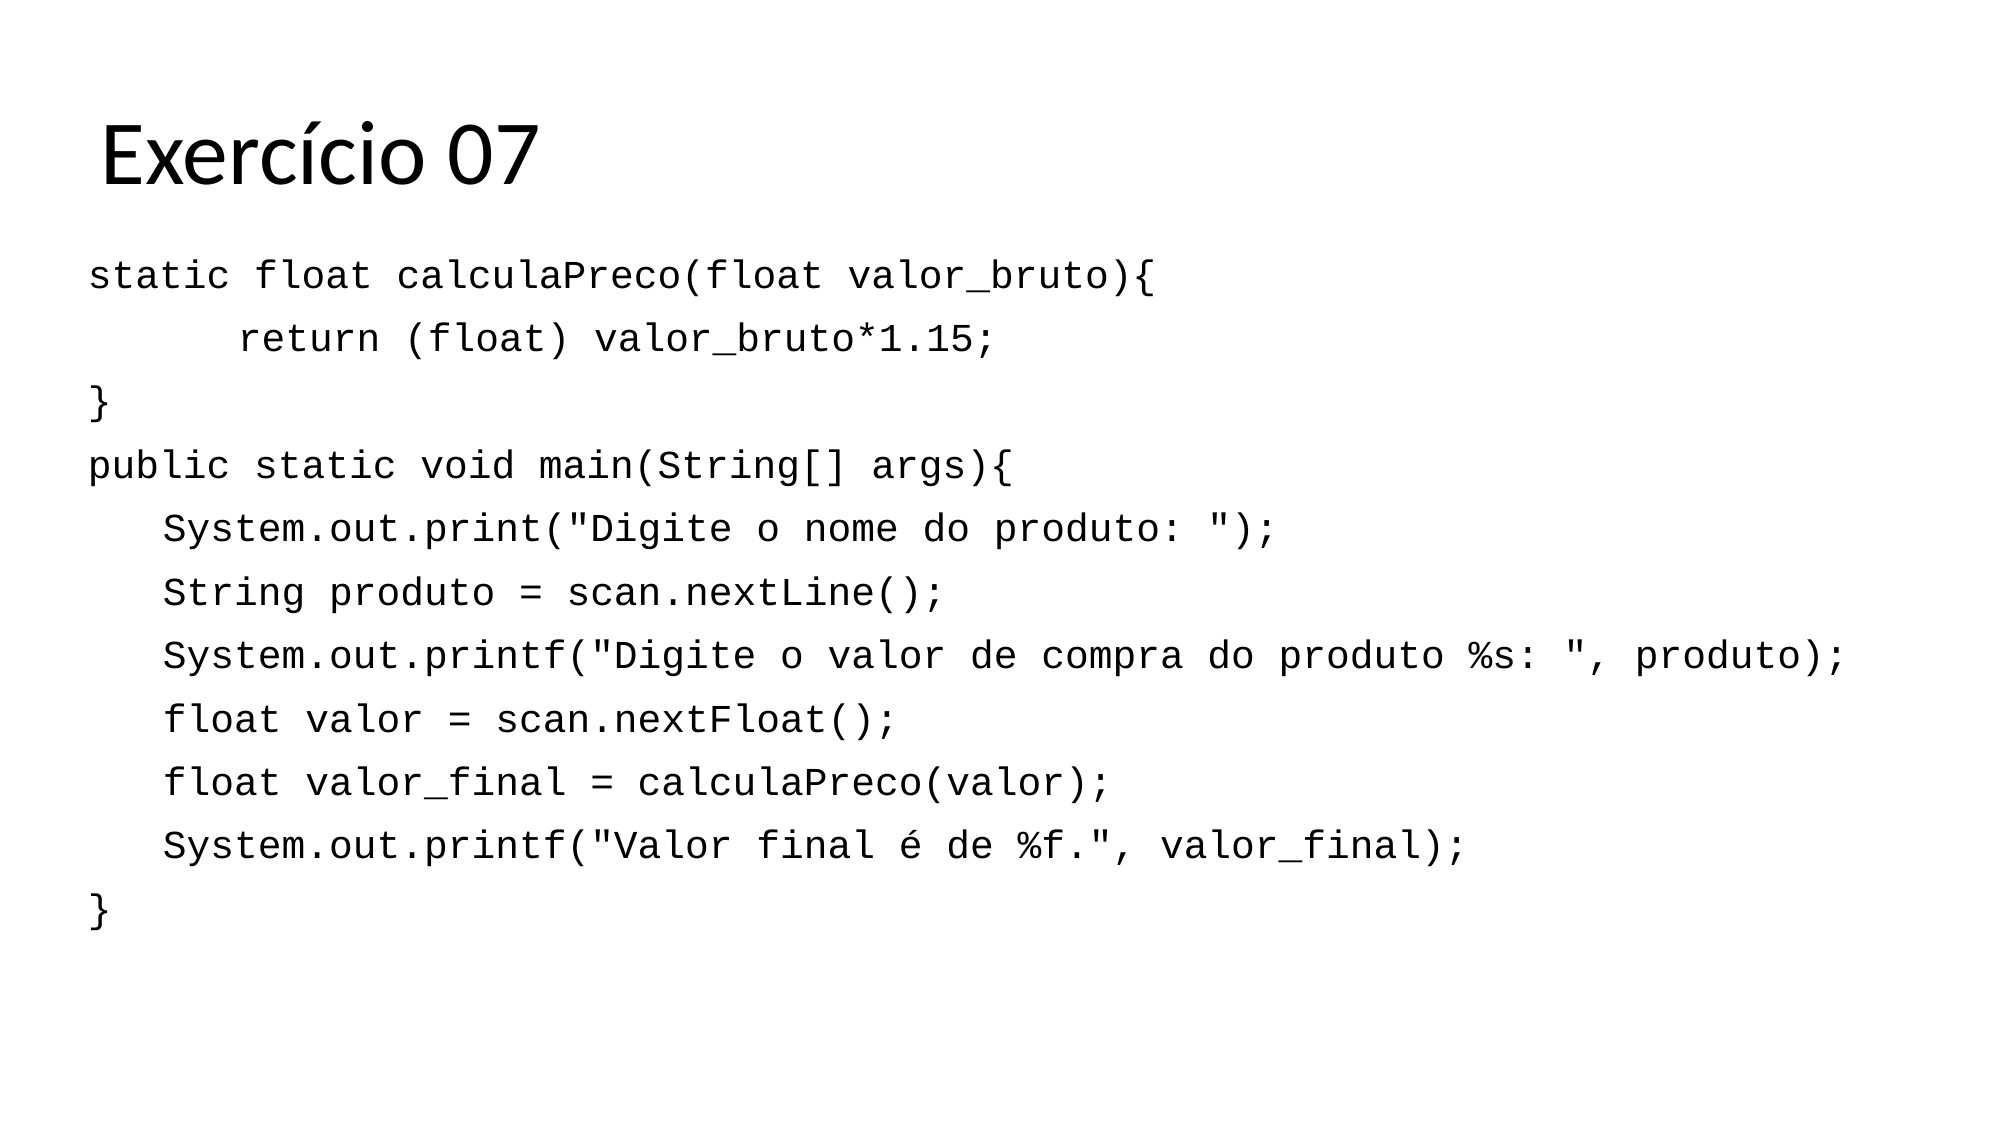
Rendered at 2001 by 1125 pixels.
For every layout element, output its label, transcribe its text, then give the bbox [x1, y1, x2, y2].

title Exercício 07 [85, 45, 1811, 246]
list static float calculaPreco(float valor_bruto){ return (float) valor_bruto*1.15; } public static void main(String[] args){ System.out.print("Digite o nome do produto: "); String produto = scan.nextLine(); System.out.printf("Digite o valor de compra do produto %s: ", produto); float valor = scan.nextFloat(); float valor_final = calculaPreco(valor); System.out.printf("Valor final é de %f.", valor_final); } [72, 246, 1940, 1071]
